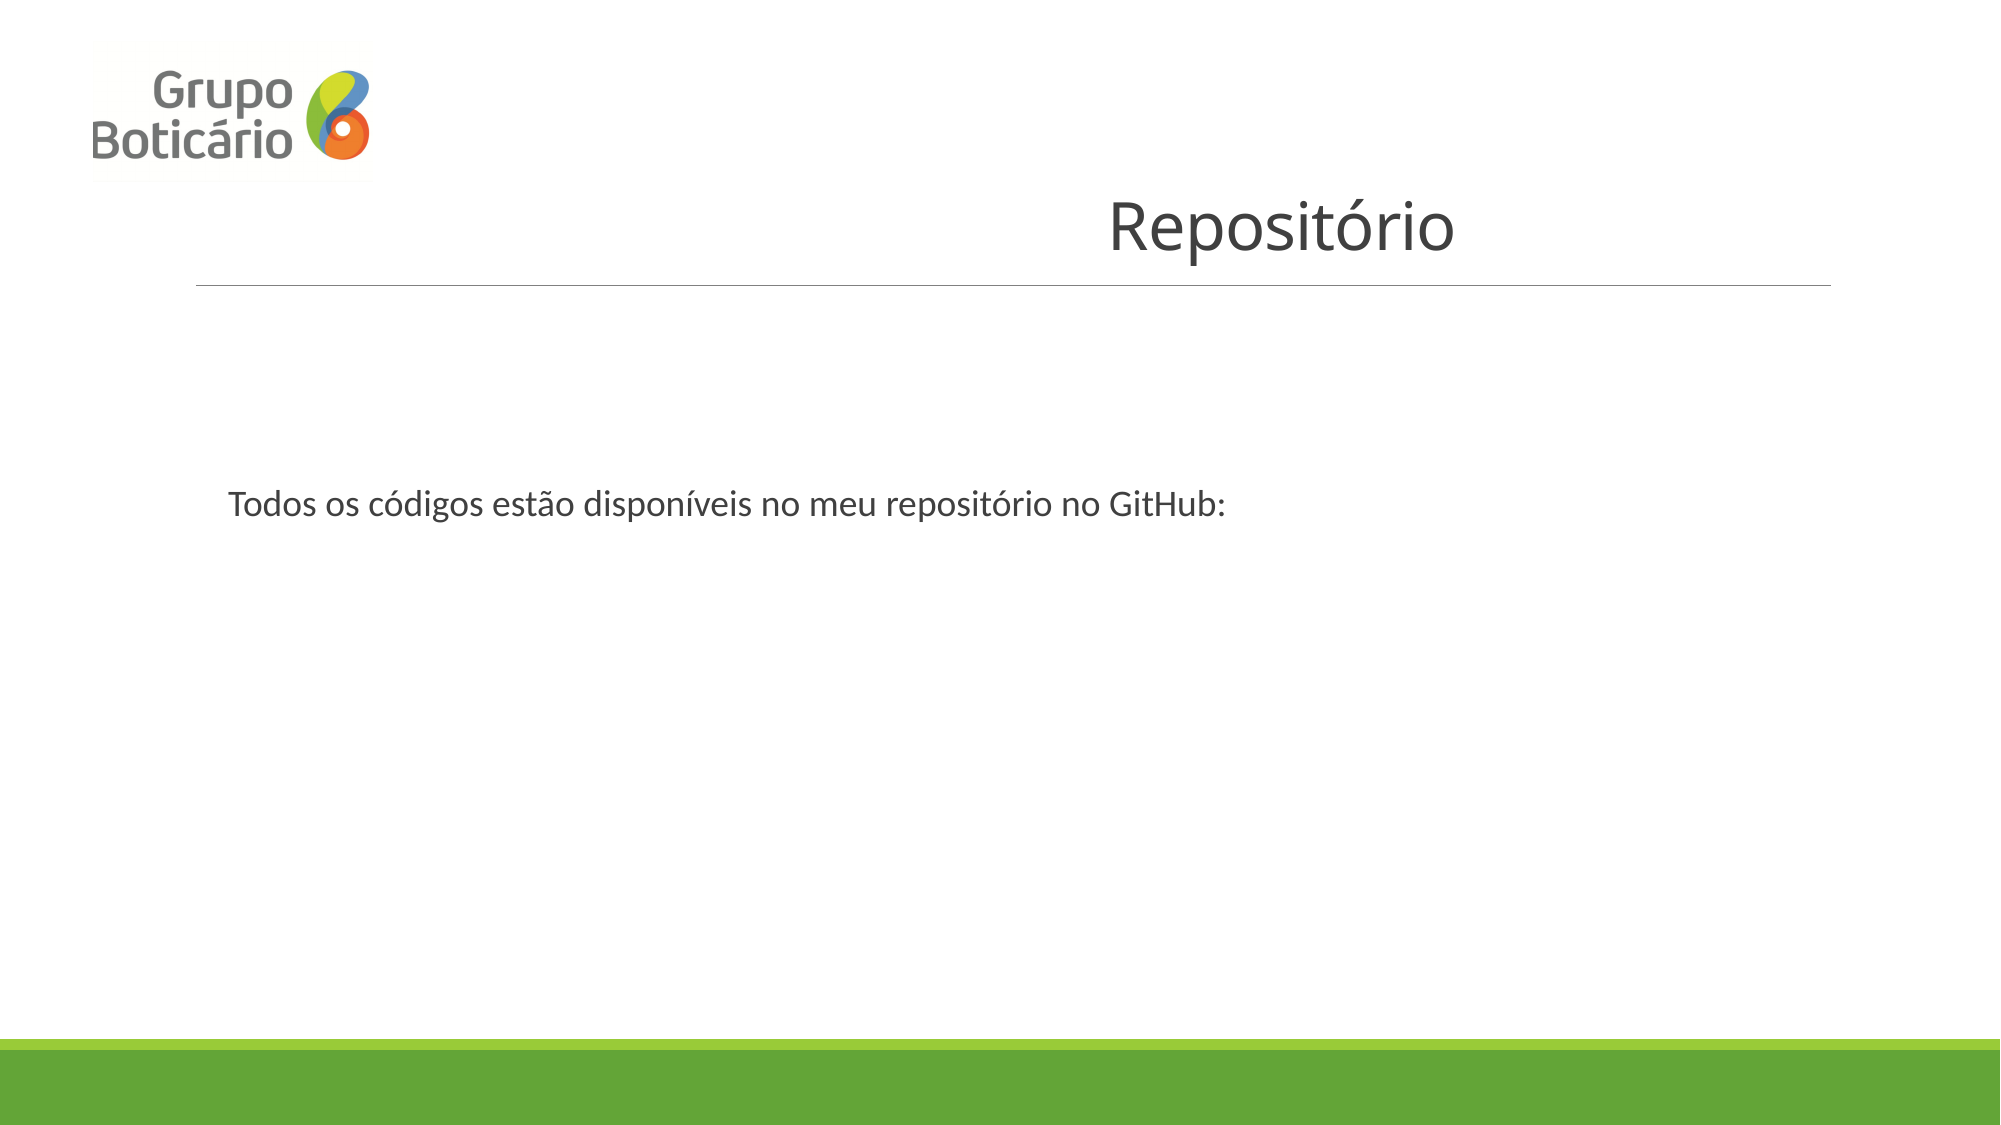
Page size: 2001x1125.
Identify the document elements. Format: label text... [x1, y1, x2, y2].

title Repositório [1092, 168, 1814, 272]
picture [92, 40, 374, 182]
list Todos os códigos estão disponíveis no meu repositório no GitHub: [195, 332, 1814, 922]
